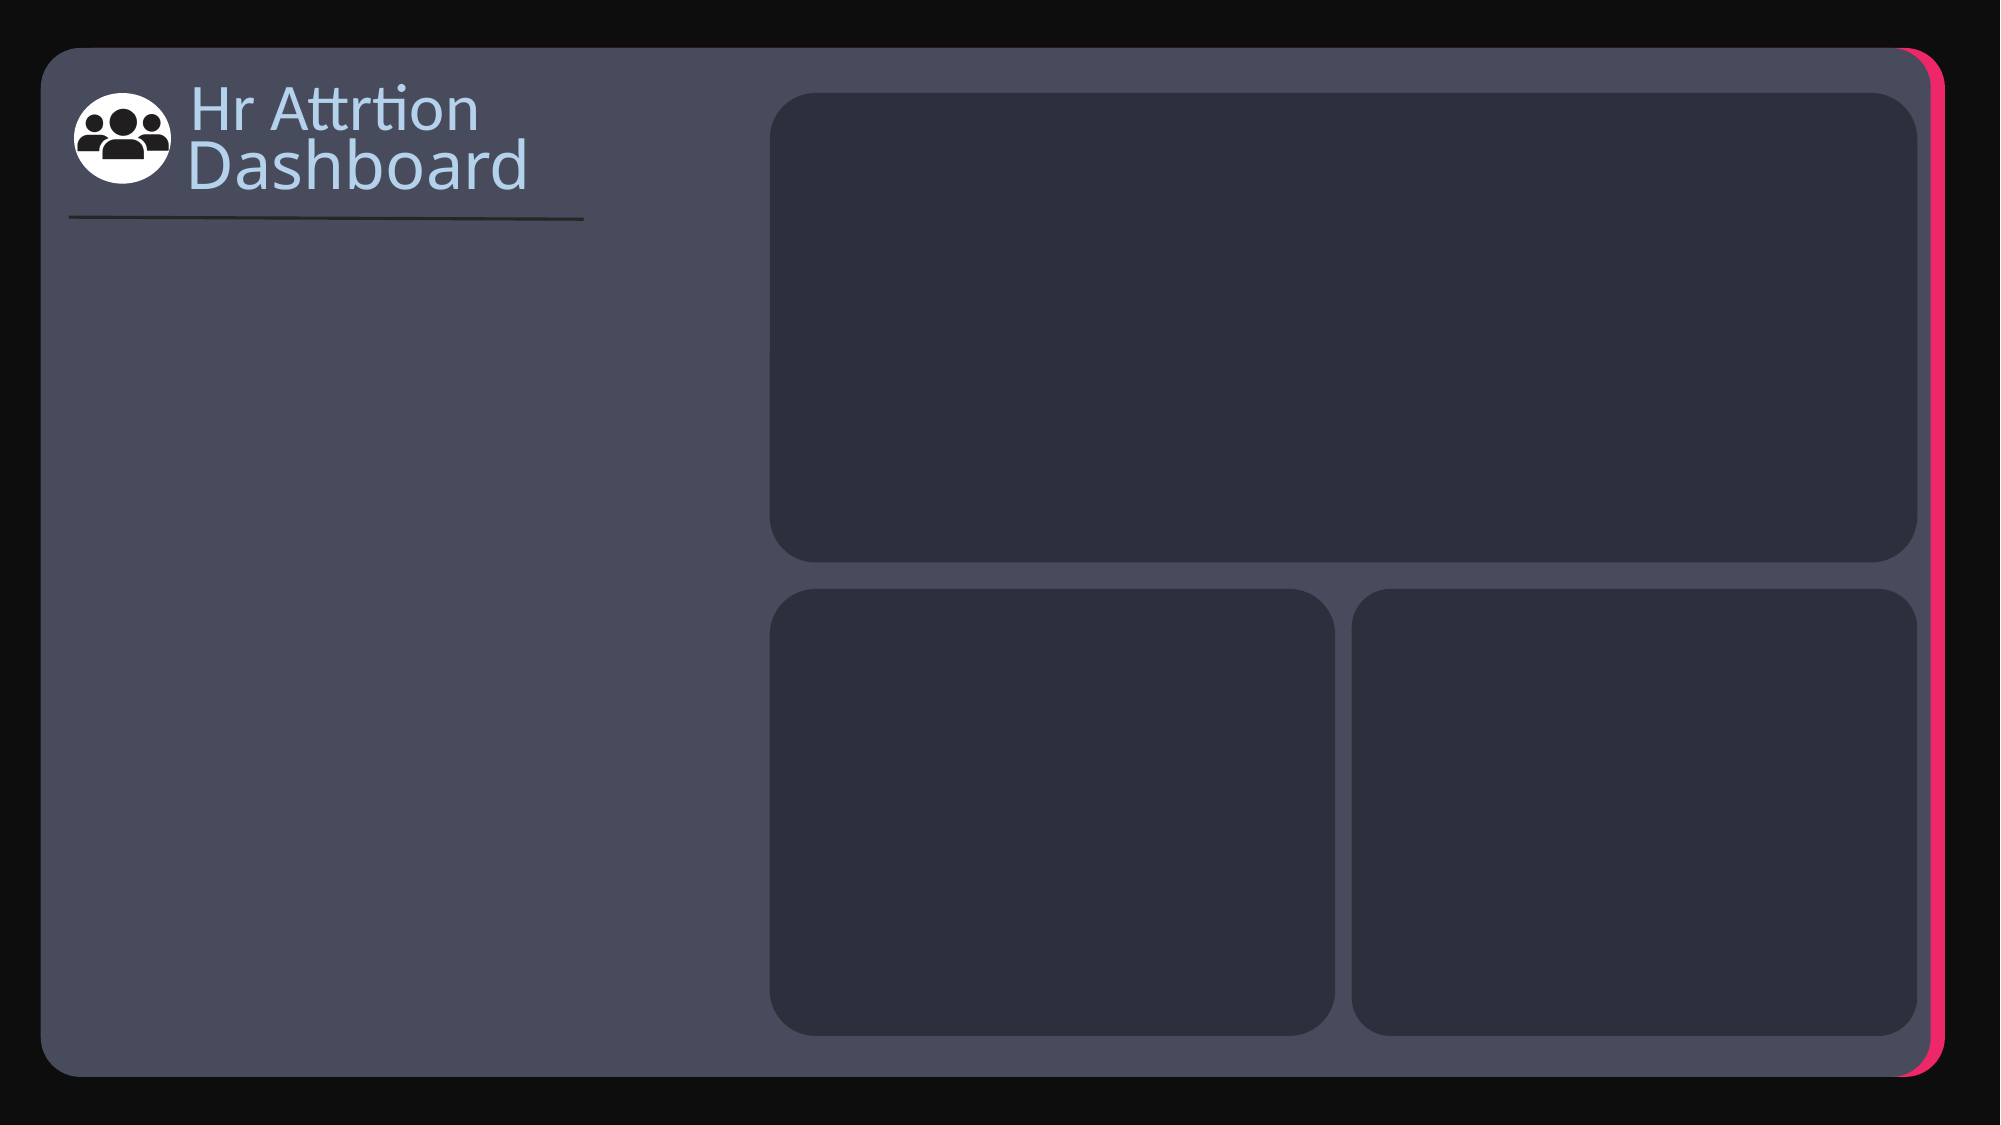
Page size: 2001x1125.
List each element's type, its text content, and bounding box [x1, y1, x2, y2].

text_box Dashboard [170, 115, 609, 211]
text_box [39, 46, 1932, 1078]
text_box [1350, 587, 1919, 1037]
picture [63, 74, 182, 193]
text_box [1893, 46, 1946, 1078]
text_box [768, 91, 1919, 564]
text_box Hr Attrtion [159, 56, 512, 115]
text_box [768, 587, 1337, 1037]
